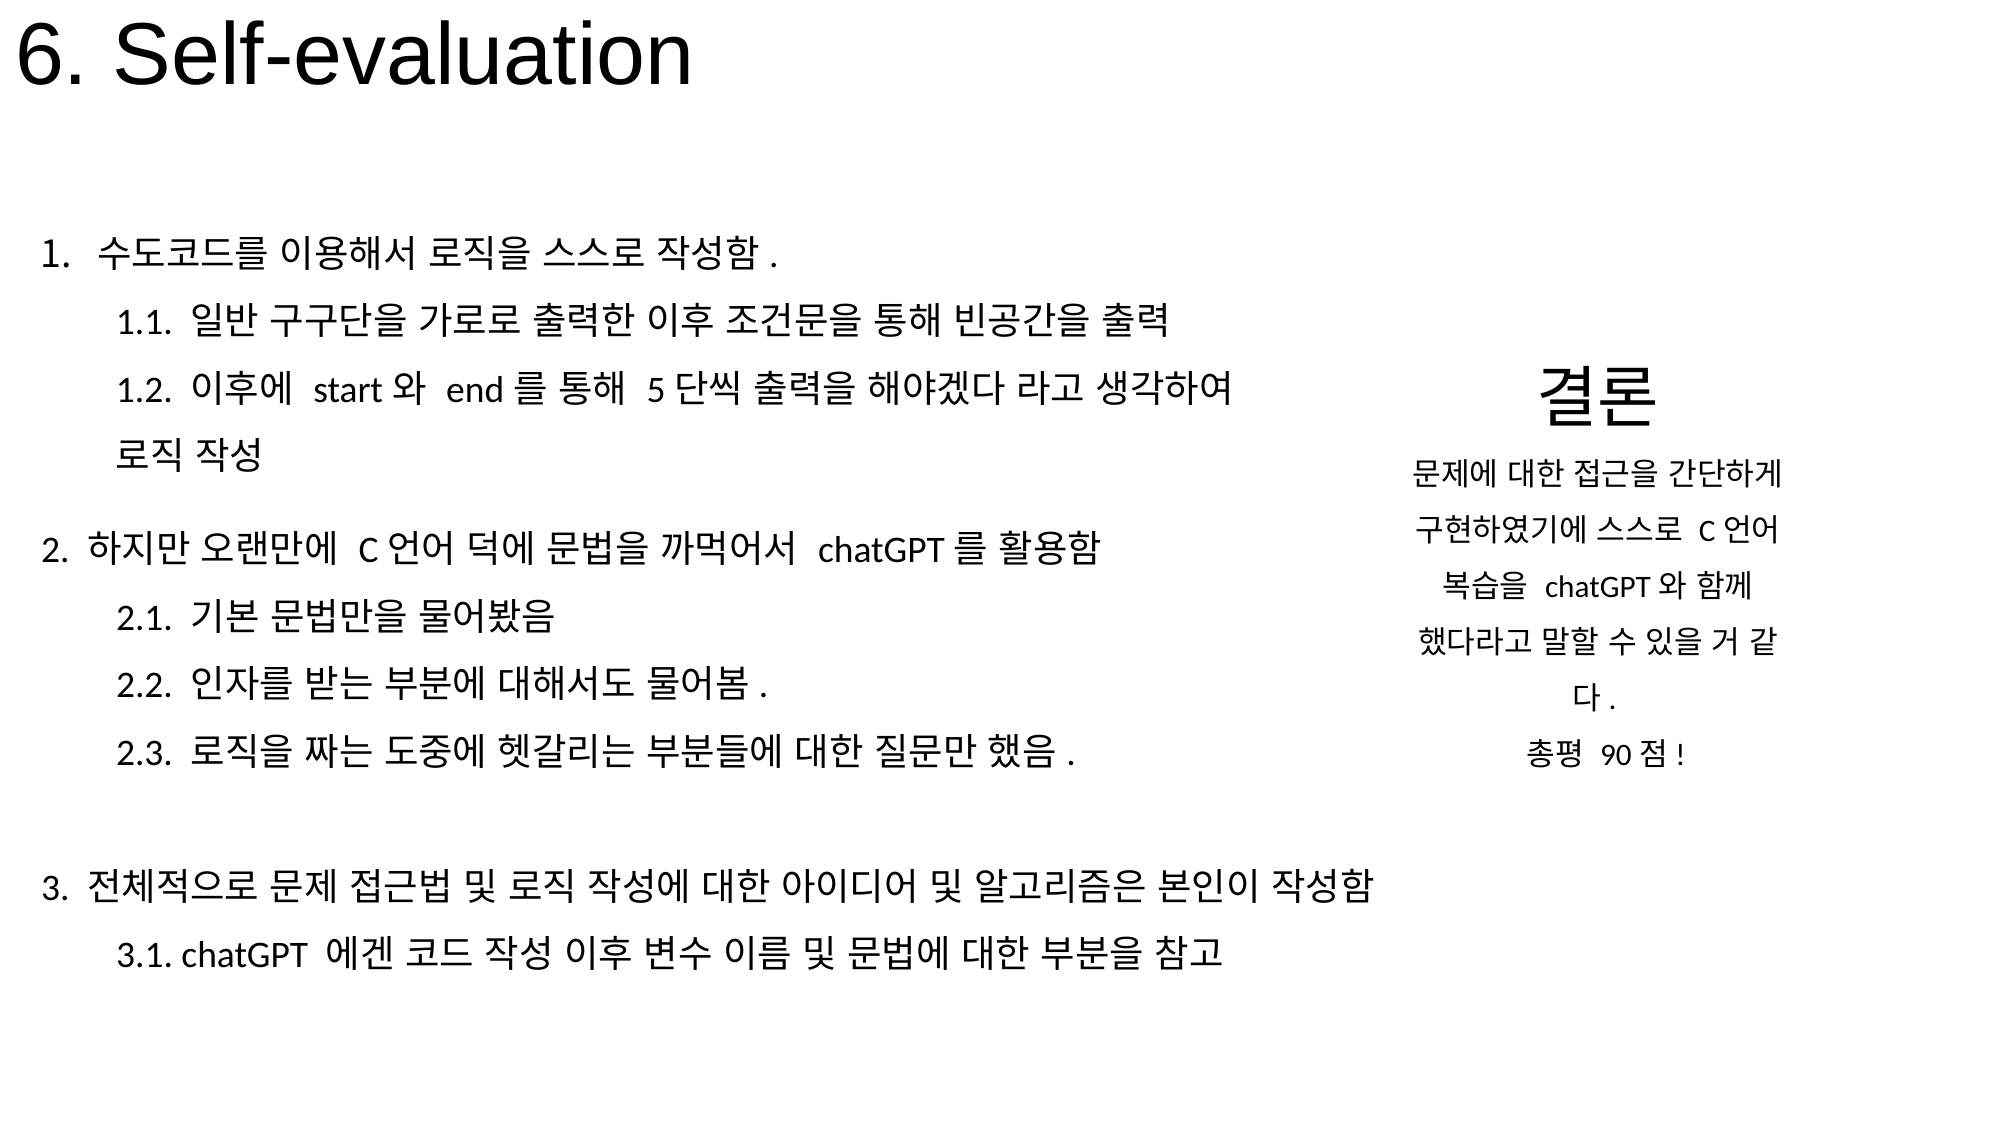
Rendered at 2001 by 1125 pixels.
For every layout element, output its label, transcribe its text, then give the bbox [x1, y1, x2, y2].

text_box 수도코드를 이용해서 로직을 스스로 작성함. 1.1. 일반 구구단을 가로로 출력한 이후 조건문을 통해 빈공간을 출력 1.2. 이후에 start와 end를 통해 5단씩 출력을 해야겠다 라고 생각하여 로직 작성 [26, 199, 1294, 485]
text_box 3. 전체적으로 문제 접근법 및 로직 작성에 대한 아이디어 및 알고리즘은 본인이 작성함 3.1. chatGPT 에겐 코드 작성 이후 변수 이름 및 문법에 대한 부분을 참고 [26, 832, 1488, 983]
text_box 6. Self-evaluation [0, 0, 1725, 218]
text_box 결론 문제에 대한 접근을 간단하게 구현하였기에 스스로 C언어 복습을 chatGPT와 함께 했다라고 말할 수 있을 거 같다. 총평 90점! [1380, 307, 1816, 780]
text_box 2. 하지만 오랜만에 C언어 덕에 문법을 까먹어서 chatGPT를 활용함 2.1. 기본 문법만을 물어봤음 2.2. 인자를 받는 부분에 대해서도 물어봄. 2.3. 로직을 짜는 도중에 헷갈리는 부분들에 대한 질문만 했음. [26, 495, 1294, 832]
